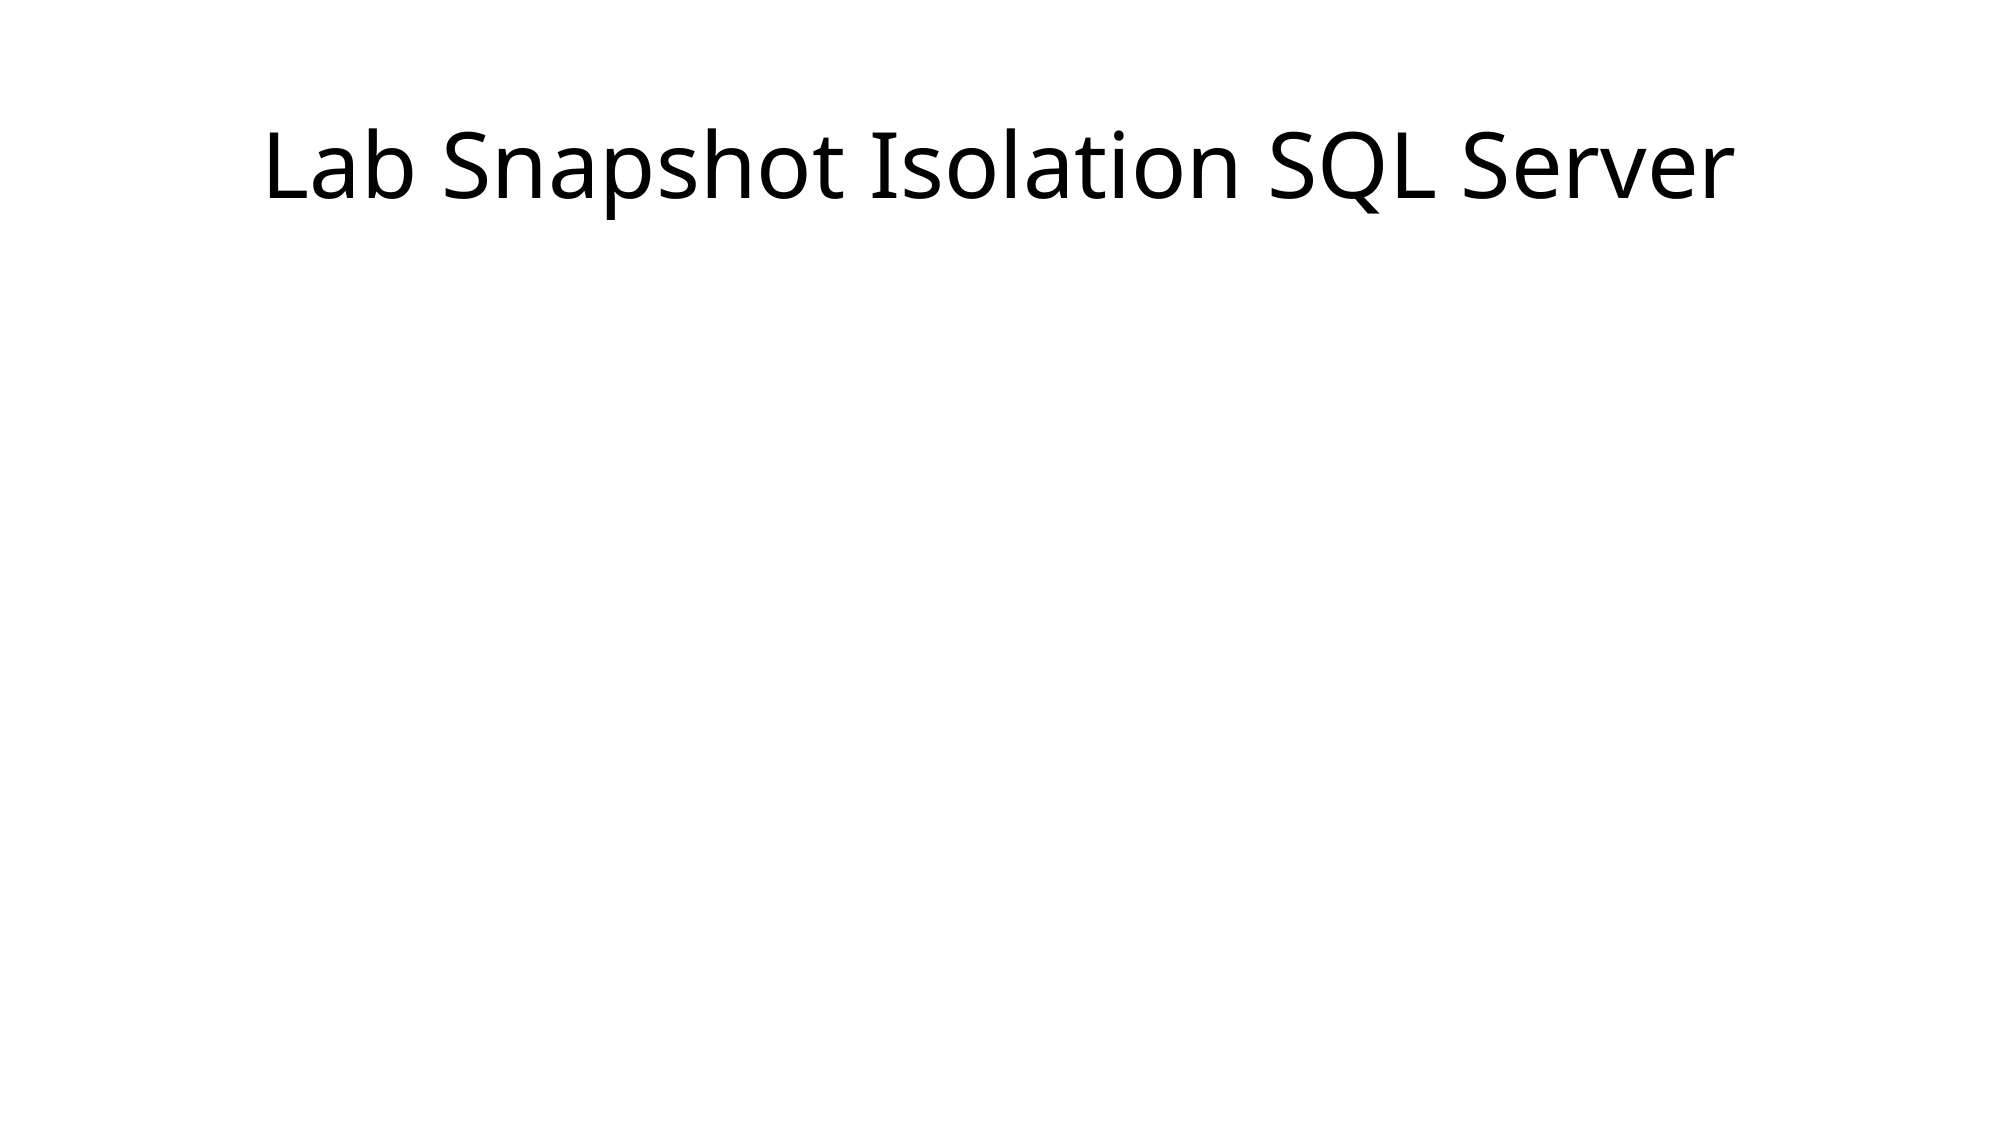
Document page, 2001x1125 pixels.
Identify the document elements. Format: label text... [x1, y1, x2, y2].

title Lab Snapshot Isolation SQL Server [137, 59, 1863, 278]
